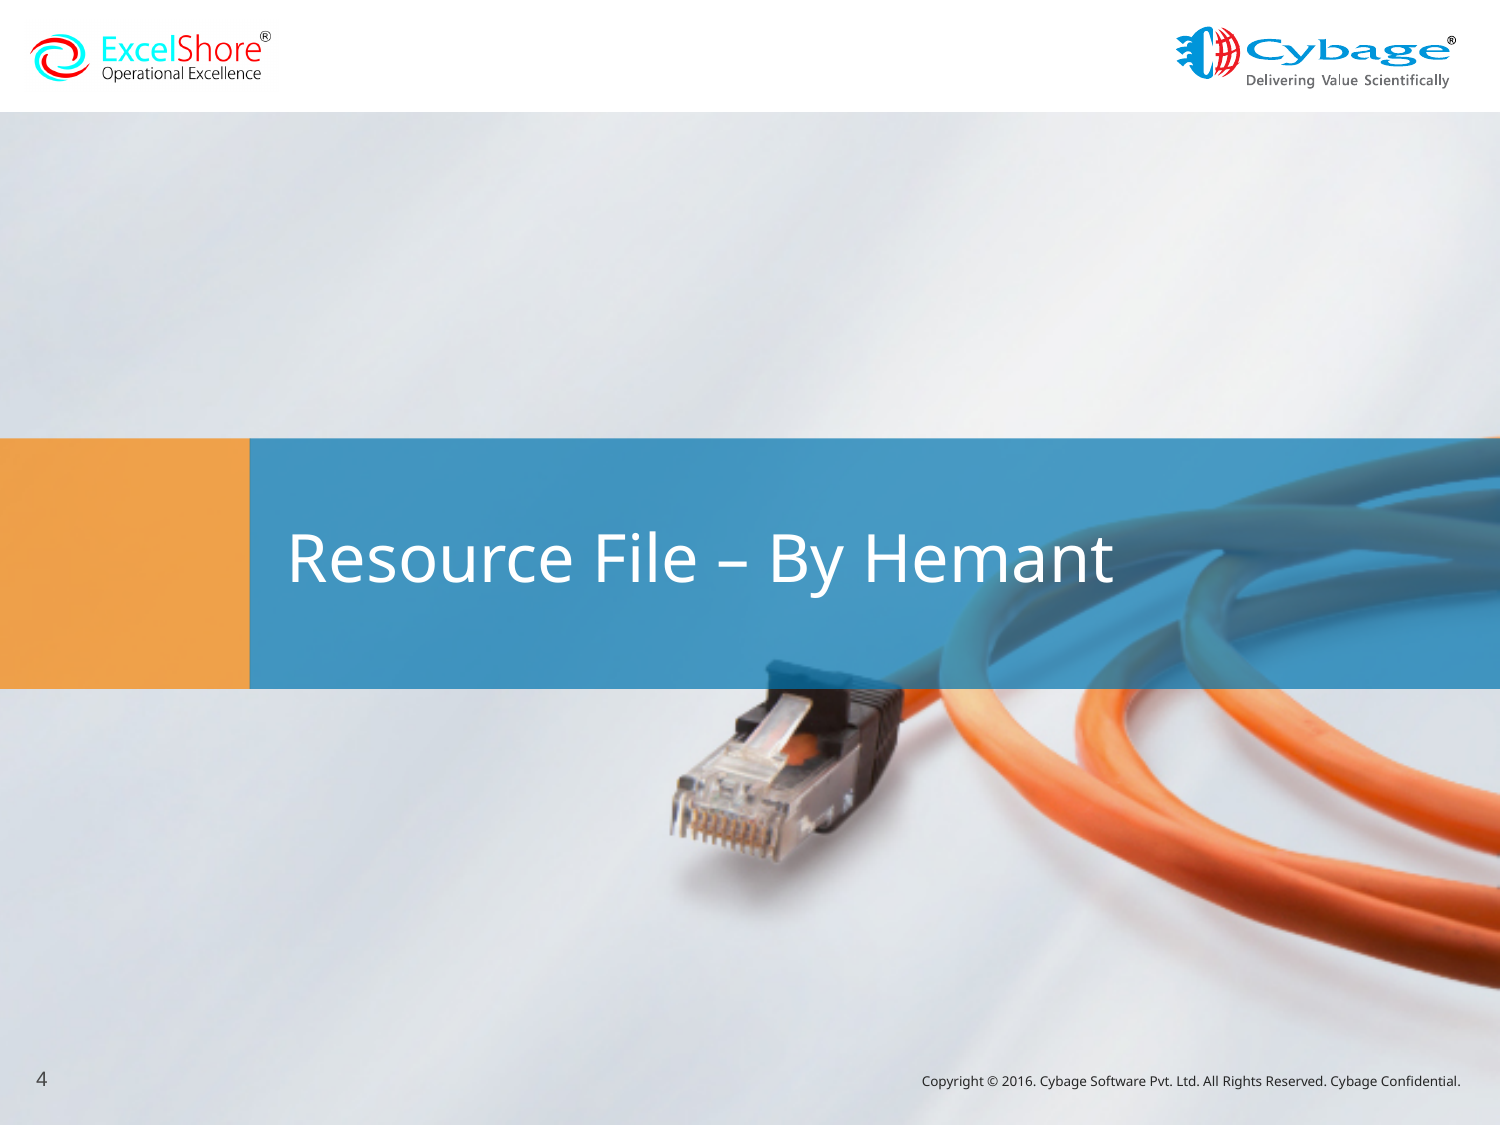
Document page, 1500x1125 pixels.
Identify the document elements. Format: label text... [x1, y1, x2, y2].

slide_number 4 [21, 1048, 102, 1109]
picture [0, 112, 1500, 1125]
title Resource File – By Hemant [272, 508, 1463, 602]
picture [24, 19, 279, 92]
